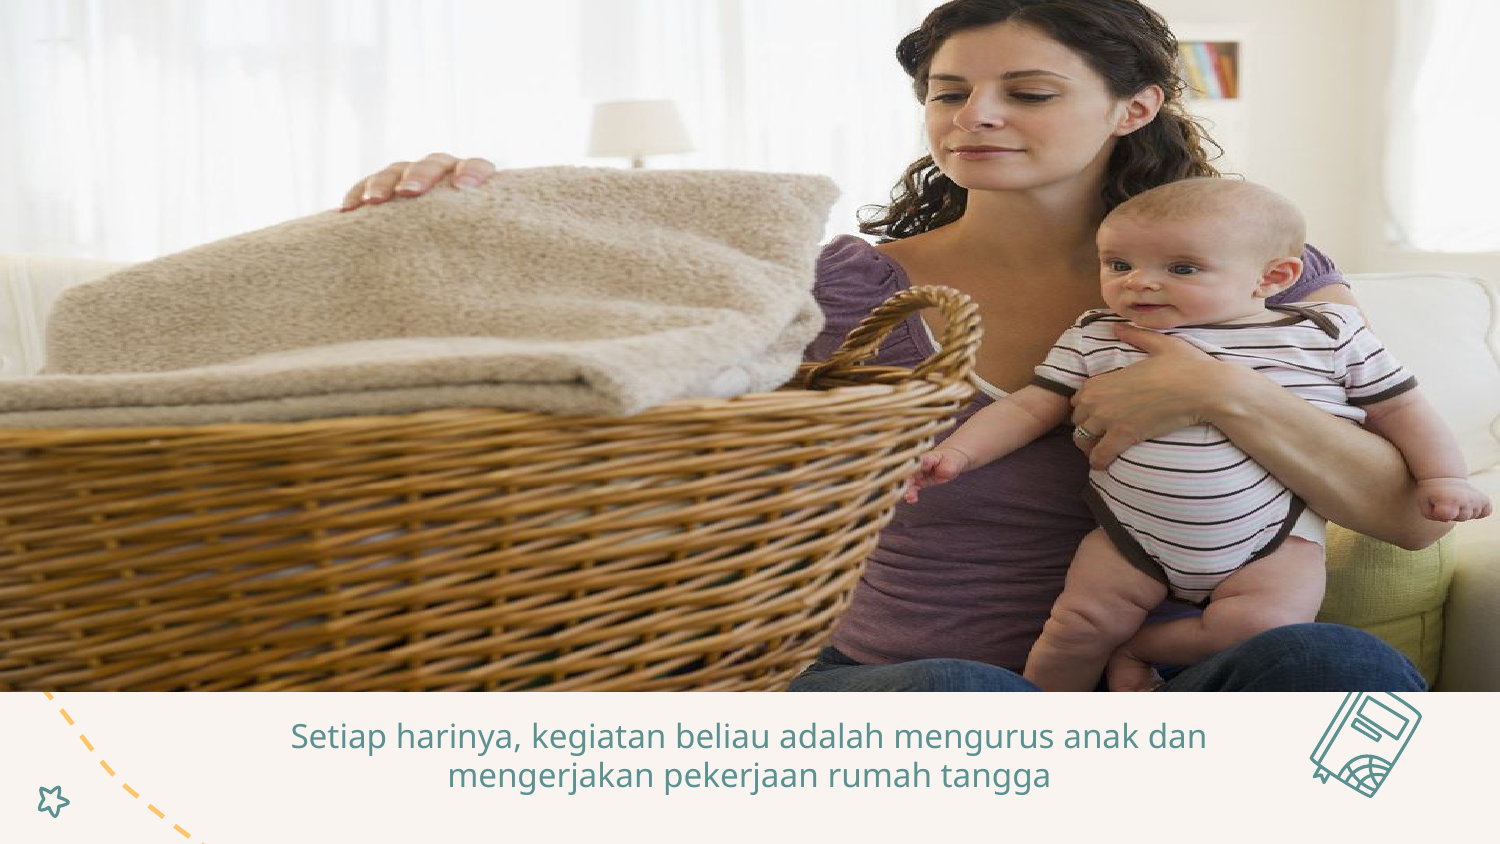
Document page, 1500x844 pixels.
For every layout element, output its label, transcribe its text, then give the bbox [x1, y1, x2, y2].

text_box Setiap harinya, kegiatan beliau adalah mengurus anak dan mengerjakan pekerjaan rumah tangga [210, 707, 1290, 842]
picture [0, 0, 1500, 692]
